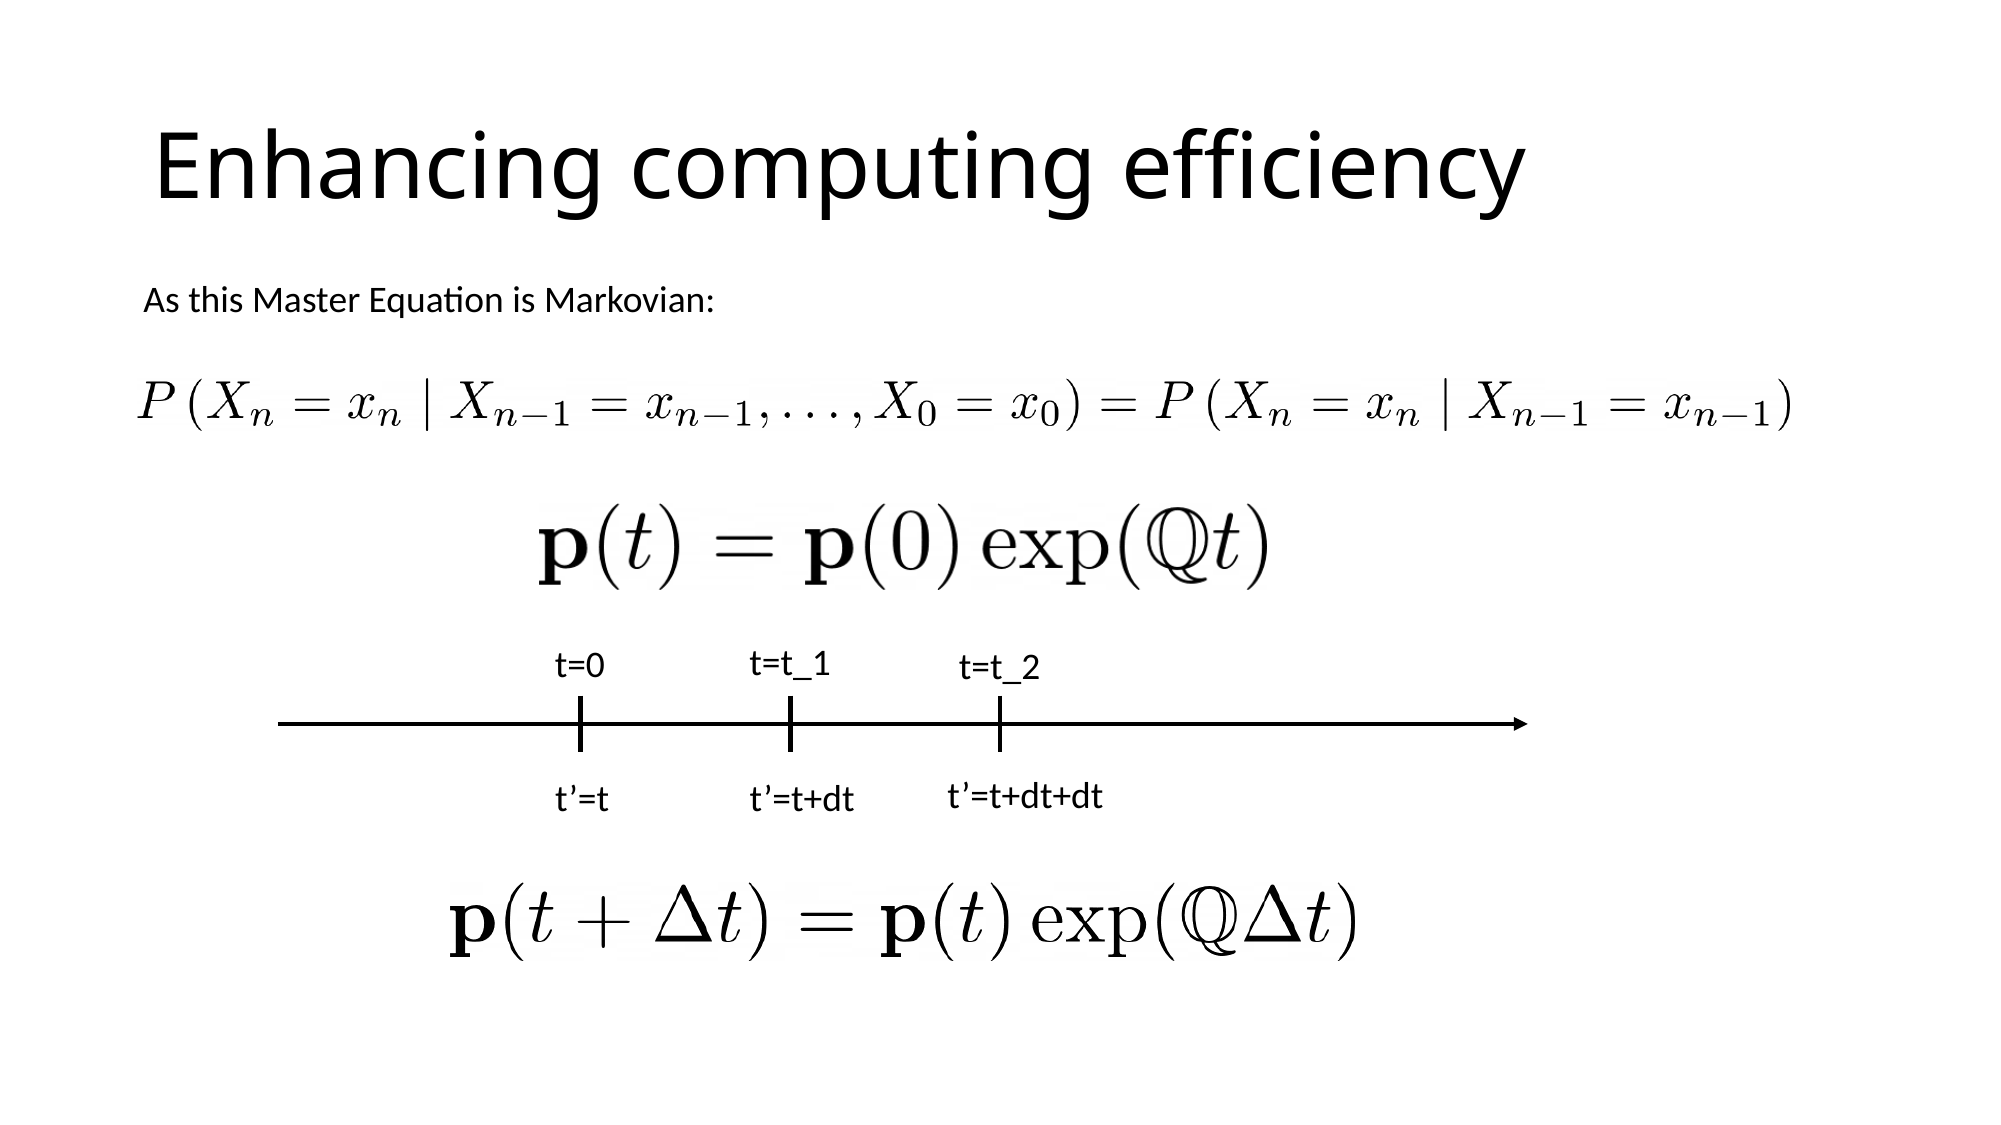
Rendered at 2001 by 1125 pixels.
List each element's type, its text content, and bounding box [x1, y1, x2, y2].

text_box t=t_1 [734, 630, 846, 691]
picture [137, 378, 1790, 431]
picture [539, 503, 1267, 590]
text_box t’=t [540, 767, 625, 827]
text_box t=0 [540, 632, 621, 693]
text_box t=t_2 [944, 634, 1056, 695]
text_box t’=t+dt [734, 767, 870, 827]
text_box As this Master Equation is Markovian: [128, 267, 1033, 327]
text_box t’=t+dt+dt [932, 763, 1119, 824]
picture [450, 882, 1355, 961]
title Enhancing computing efficiency [137, 59, 1863, 278]
